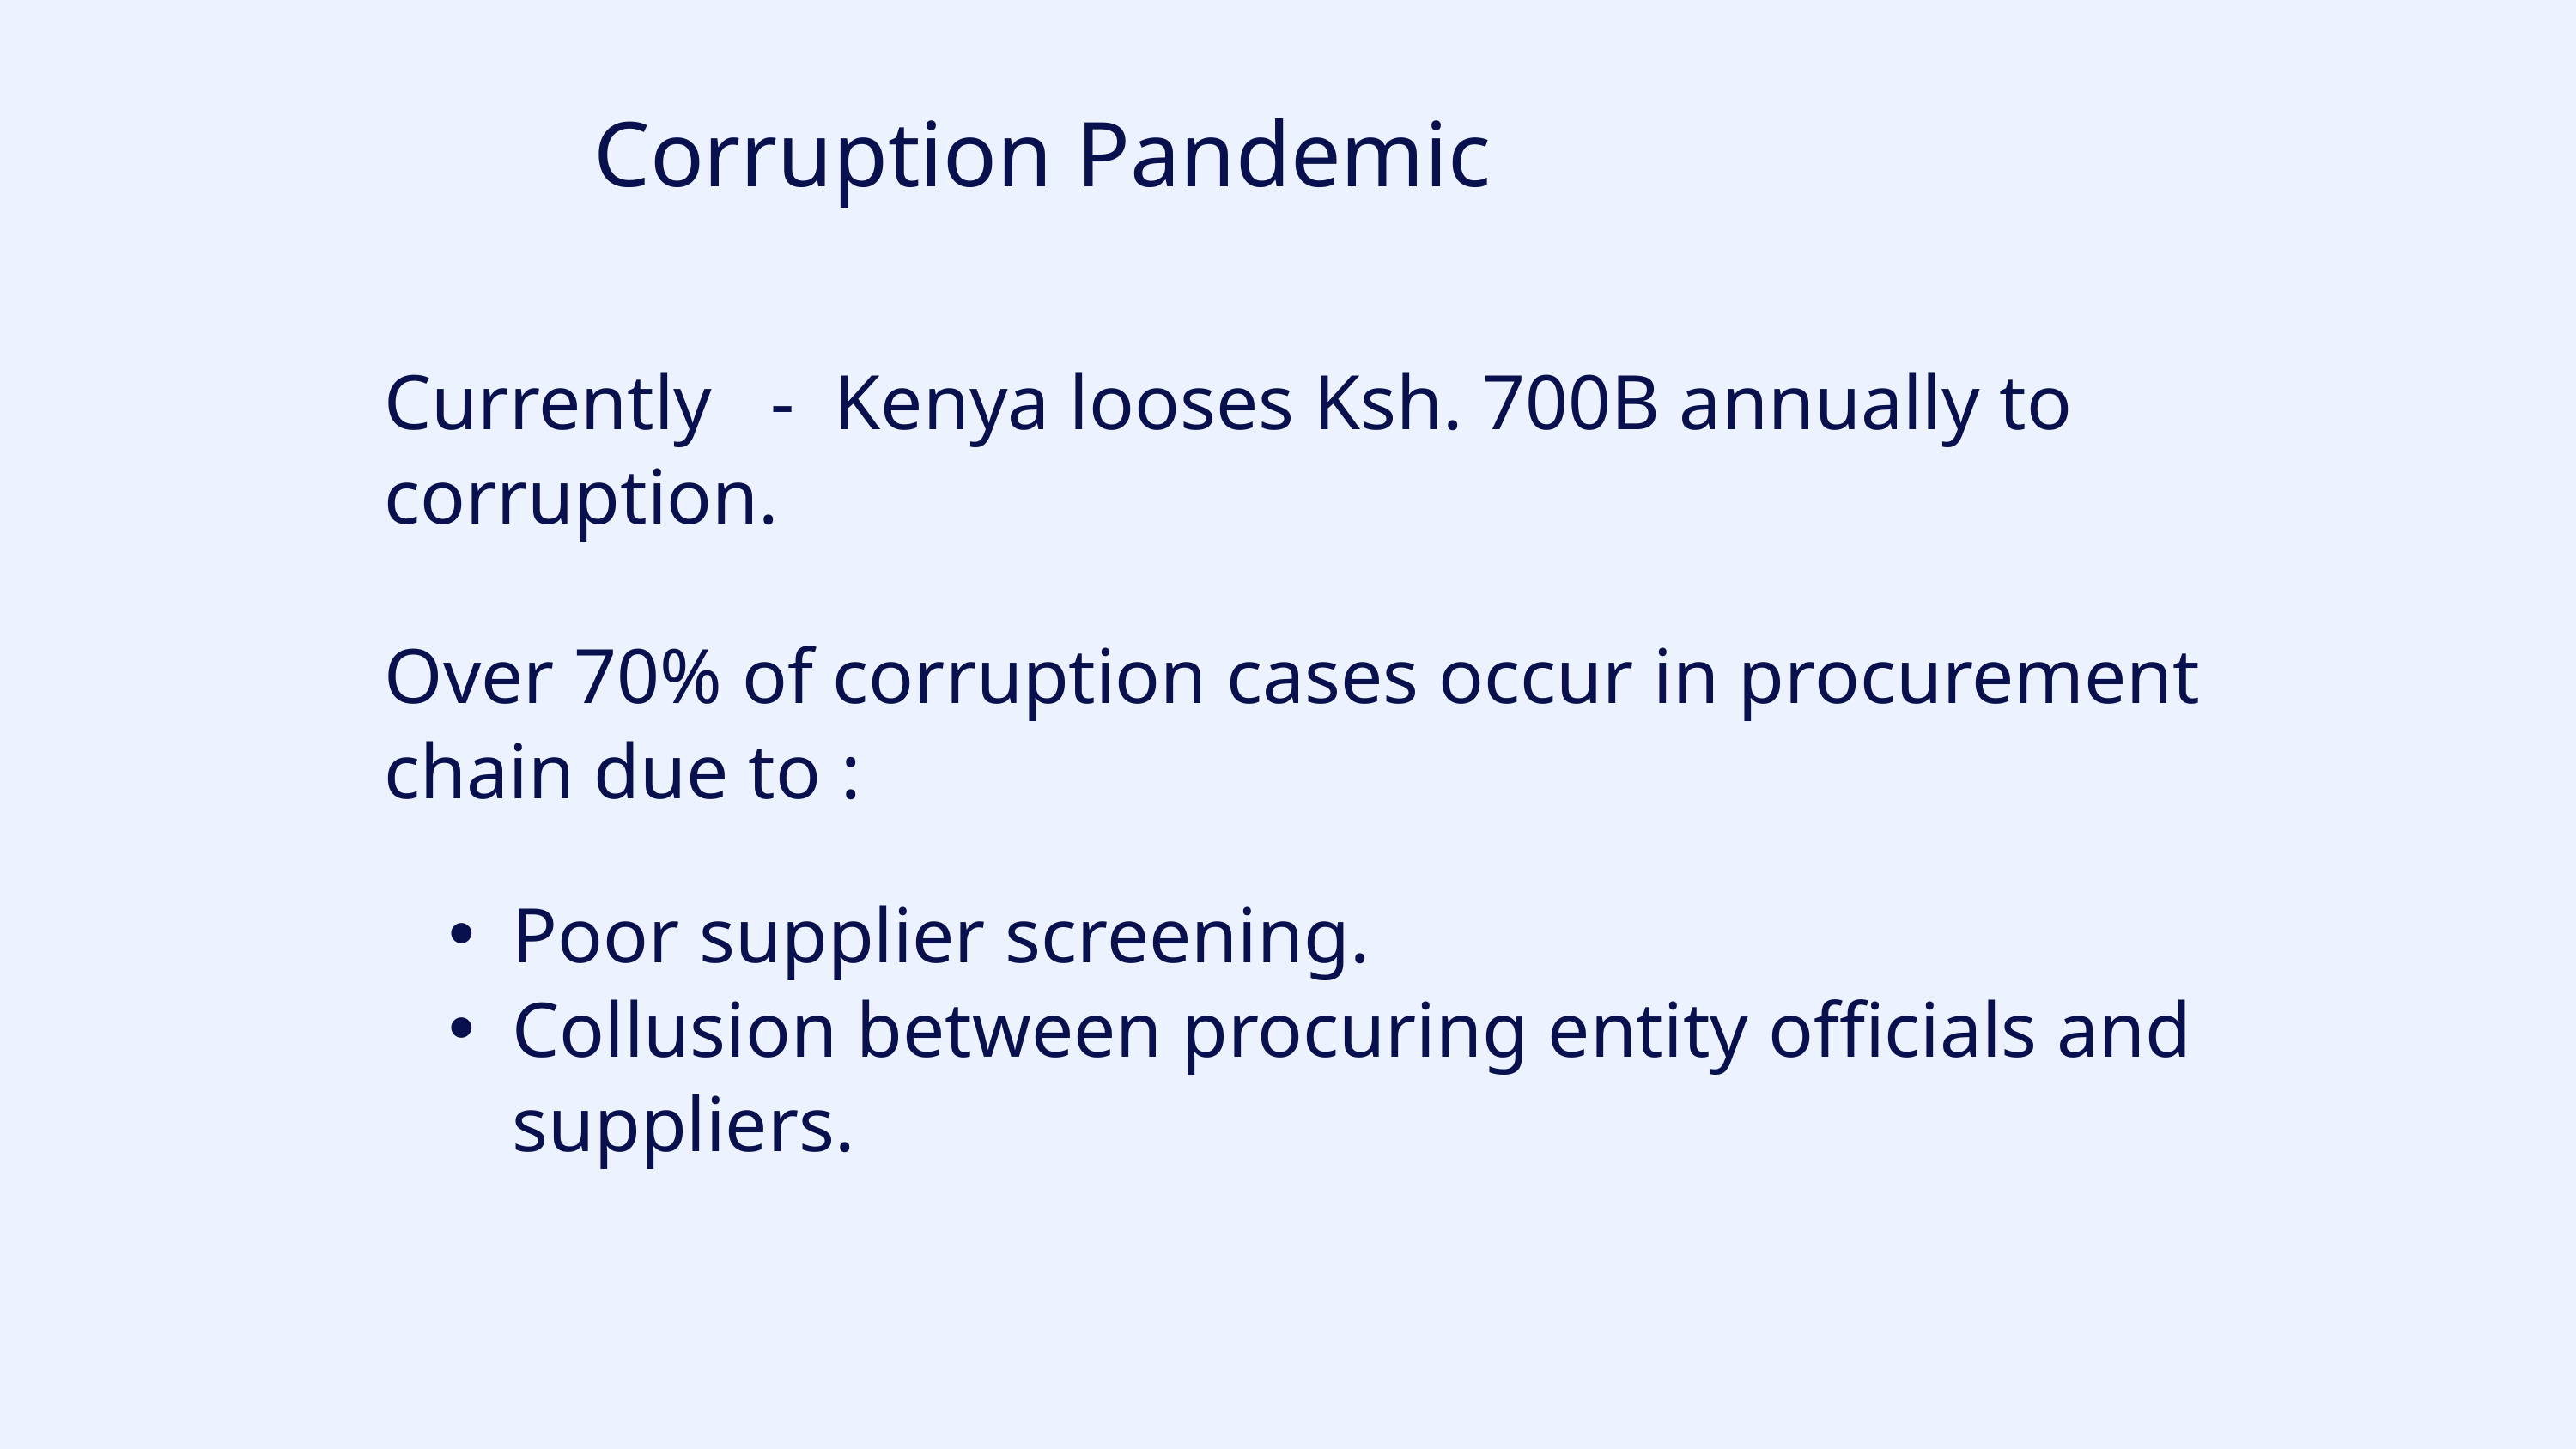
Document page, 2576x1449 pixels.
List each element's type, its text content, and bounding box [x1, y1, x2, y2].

text_box Poor supplier screening. Collusion between procuring entity officials and suppliers. [384, 882, 2348, 1167]
text_box Over 70% of corruption cases occur in procurement chain due to : [384, 624, 2348, 814]
text_box Corruption Pandemic [593, 91, 2241, 204]
text_box Currently - Kenya looses Ksh. 700B annually to corruption. [384, 349, 2348, 540]
